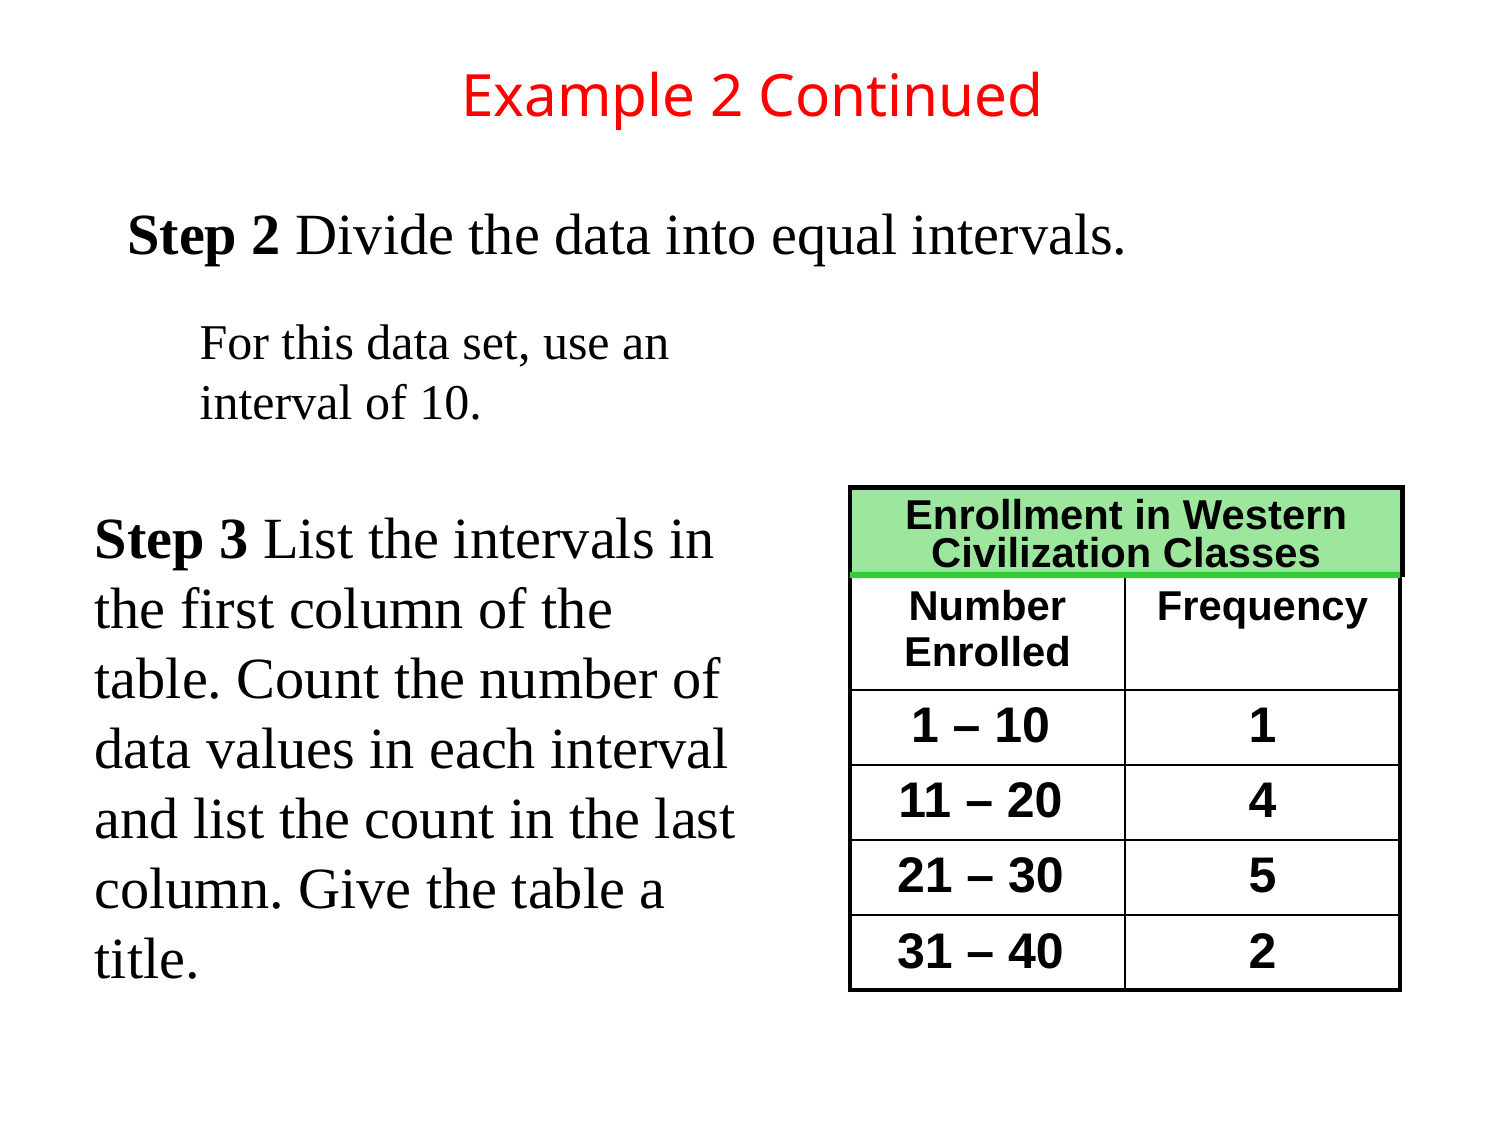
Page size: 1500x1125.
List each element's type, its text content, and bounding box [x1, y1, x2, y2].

text_box Step 3 List the intervals in the first column of the table. Count the number of data values in each interval and list the count in the last column. Give the table a title. [79, 492, 758, 998]
table_cell 1 [1126, 691, 1398, 764]
text_box For this data set, use an interval of 10. [184, 301, 838, 437]
table_cell 2 [1126, 916, 1398, 988]
table_cell 5 [1126, 841, 1398, 914]
table_cell 1 – 10 [852, 691, 1124, 764]
table_header Number Enrolled [852, 577, 1124, 689]
text_box Example 2 Continued [2, 50, 1500, 136]
text_box Step 2 Divide the data into equal intervals. [112, 189, 1309, 274]
table_cell 11 – 20 [852, 766, 1124, 839]
table_header Frequency [1126, 577, 1398, 689]
table_cell 21 – 30 [852, 841, 1124, 914]
table_cell 31 – 40 [852, 916, 1124, 988]
text_box Enrollment in Western Civilization Classes [849, 487, 1403, 575]
table_cell 4 [1126, 766, 1398, 839]
